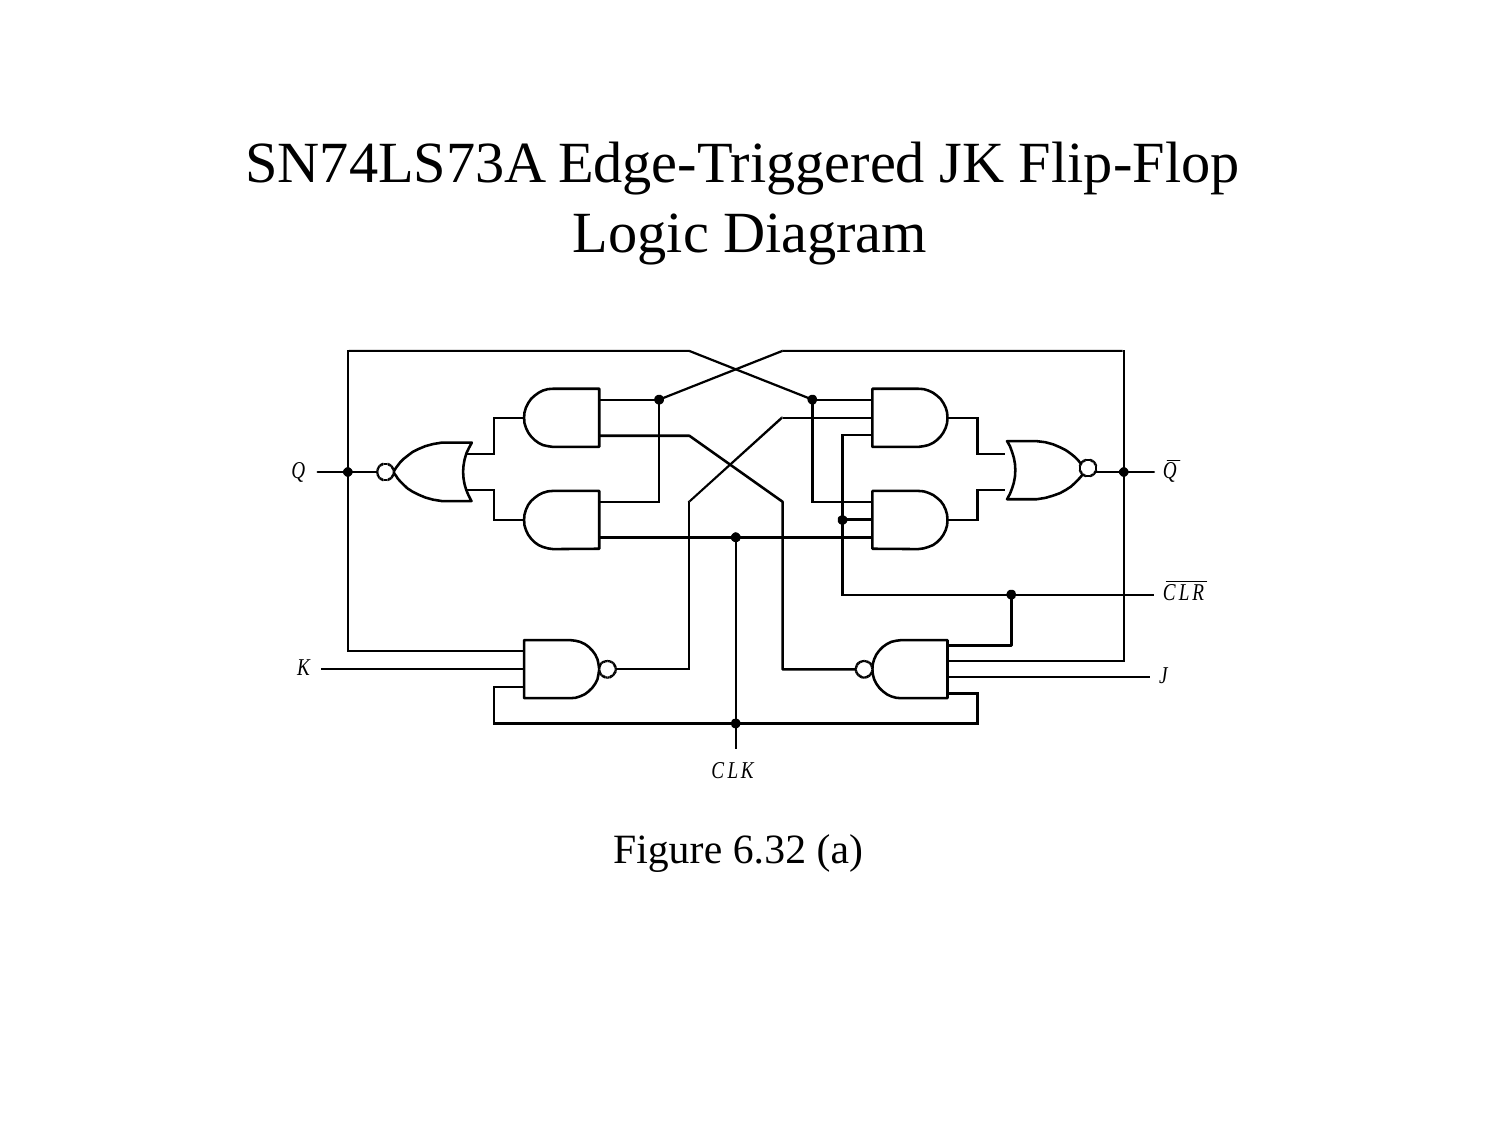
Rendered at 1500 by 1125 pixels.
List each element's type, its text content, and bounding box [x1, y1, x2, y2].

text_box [262, 337, 1238, 807]
text_box Figure 6.32 (a) [598, 816, 879, 880]
title SN74LS73A Edge-Triggered JK Flip-Flop Logic Diagram [112, 99, 1388, 288]
